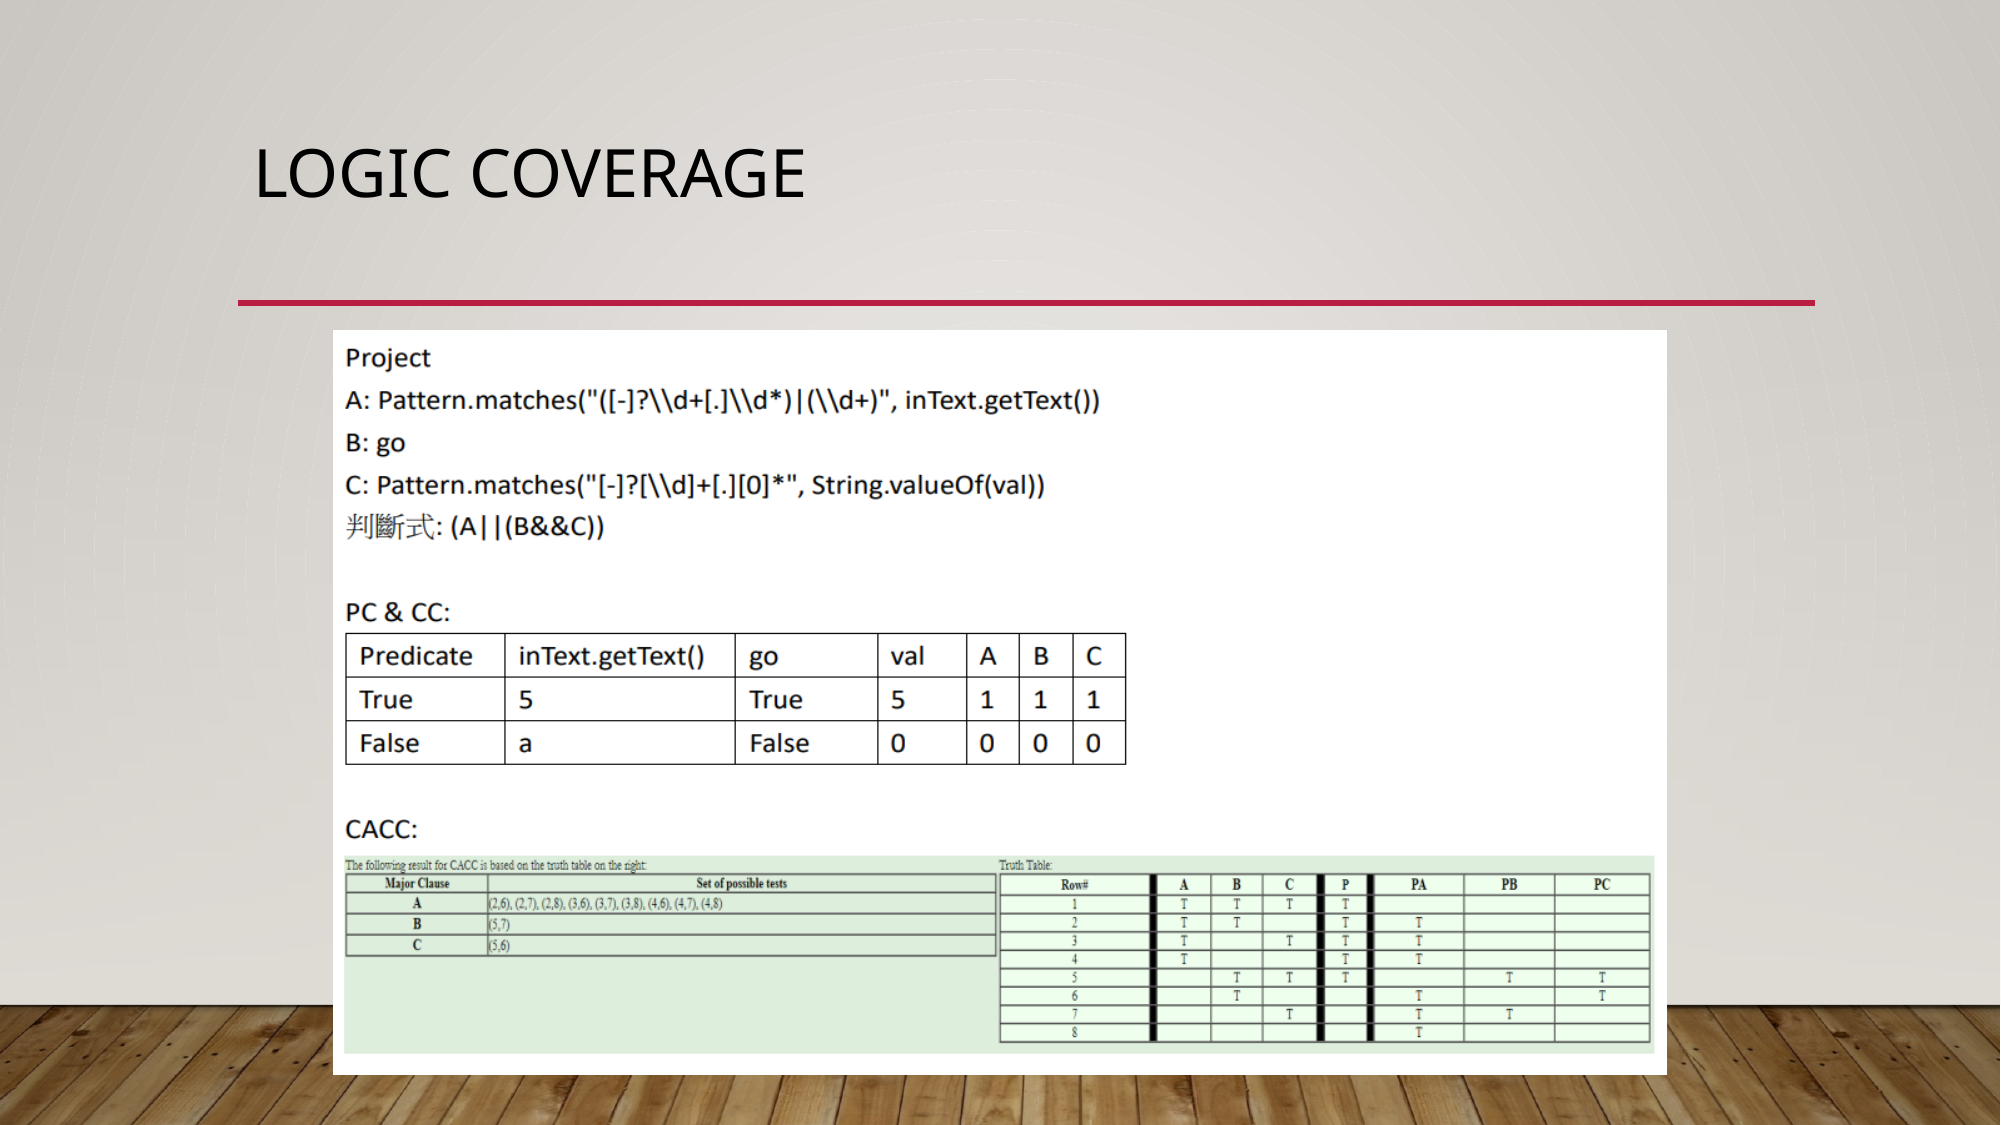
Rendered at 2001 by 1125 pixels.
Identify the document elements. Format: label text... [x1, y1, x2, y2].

picture [0, 330, 2000, 1125]
title Logic coverage [238, 131, 1814, 305]
